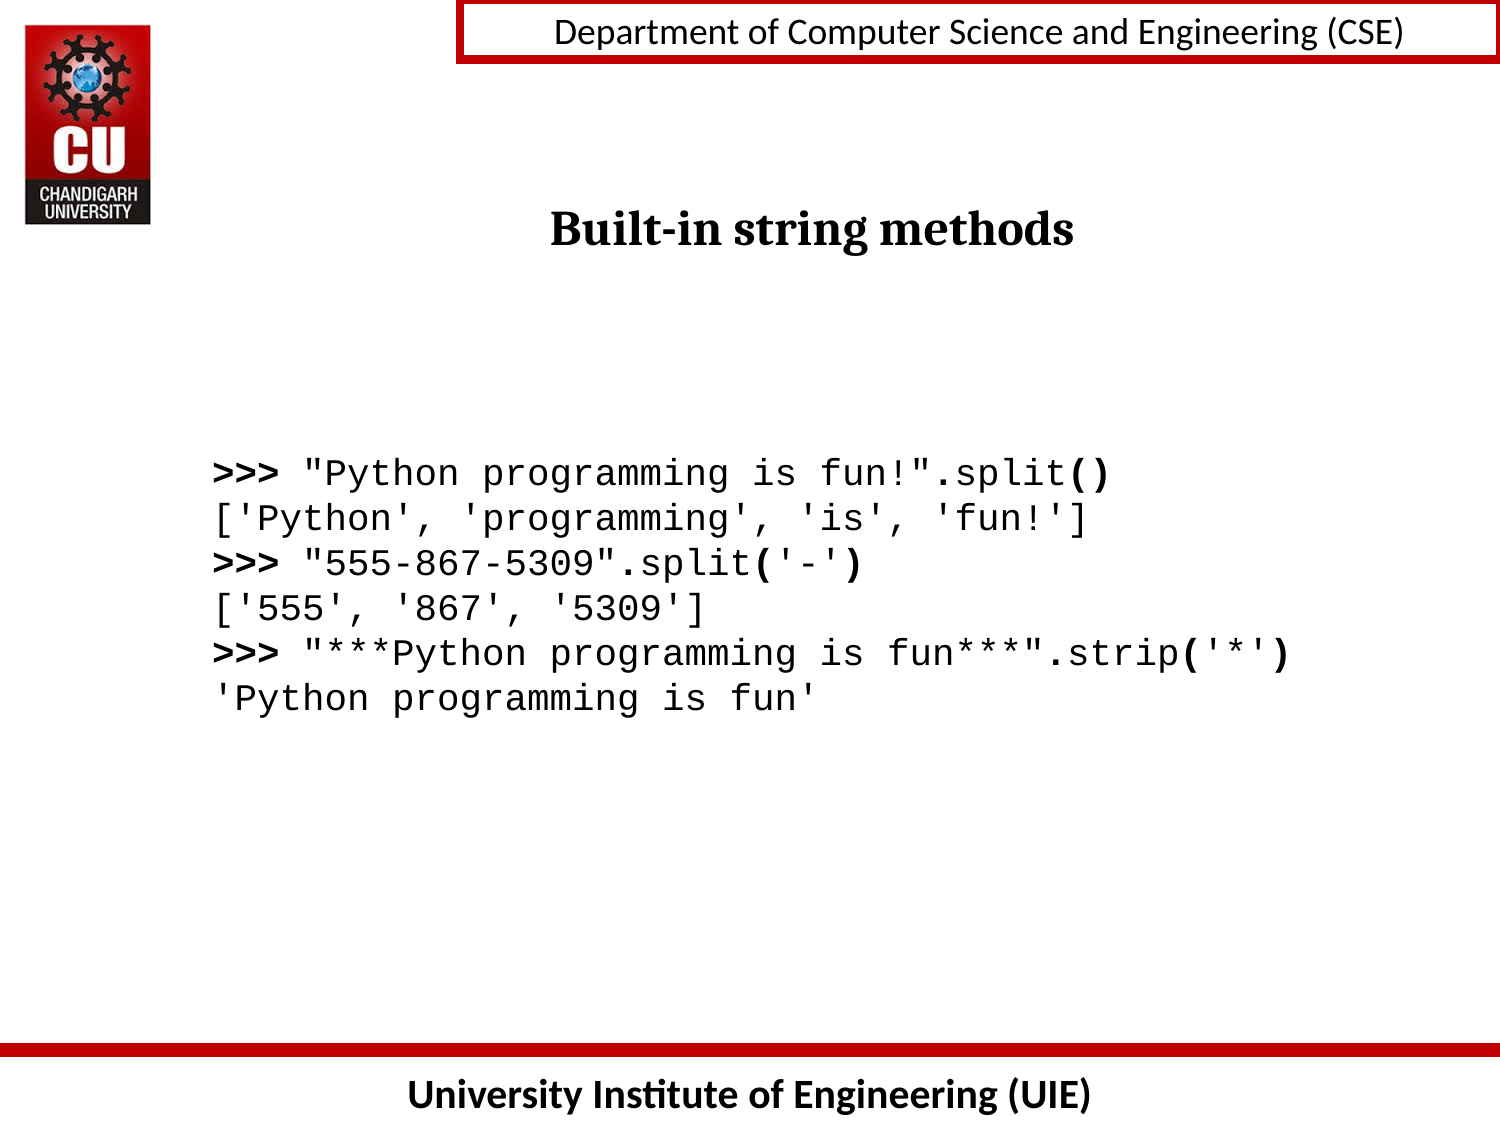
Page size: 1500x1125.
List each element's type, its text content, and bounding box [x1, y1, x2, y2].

text_box >>> "Python programming is fun!".split() ['Python', 'programming', 'is', 'fun!'] >>> "555-867-5309".split('-') ['555', '867', '5309'] >>> "***Python programming is fun***".strip('*') 'Python programming is fun' [197, 440, 1389, 726]
picture [24, 24, 151, 225]
title Built-in string methods [162, 174, 1463, 275]
